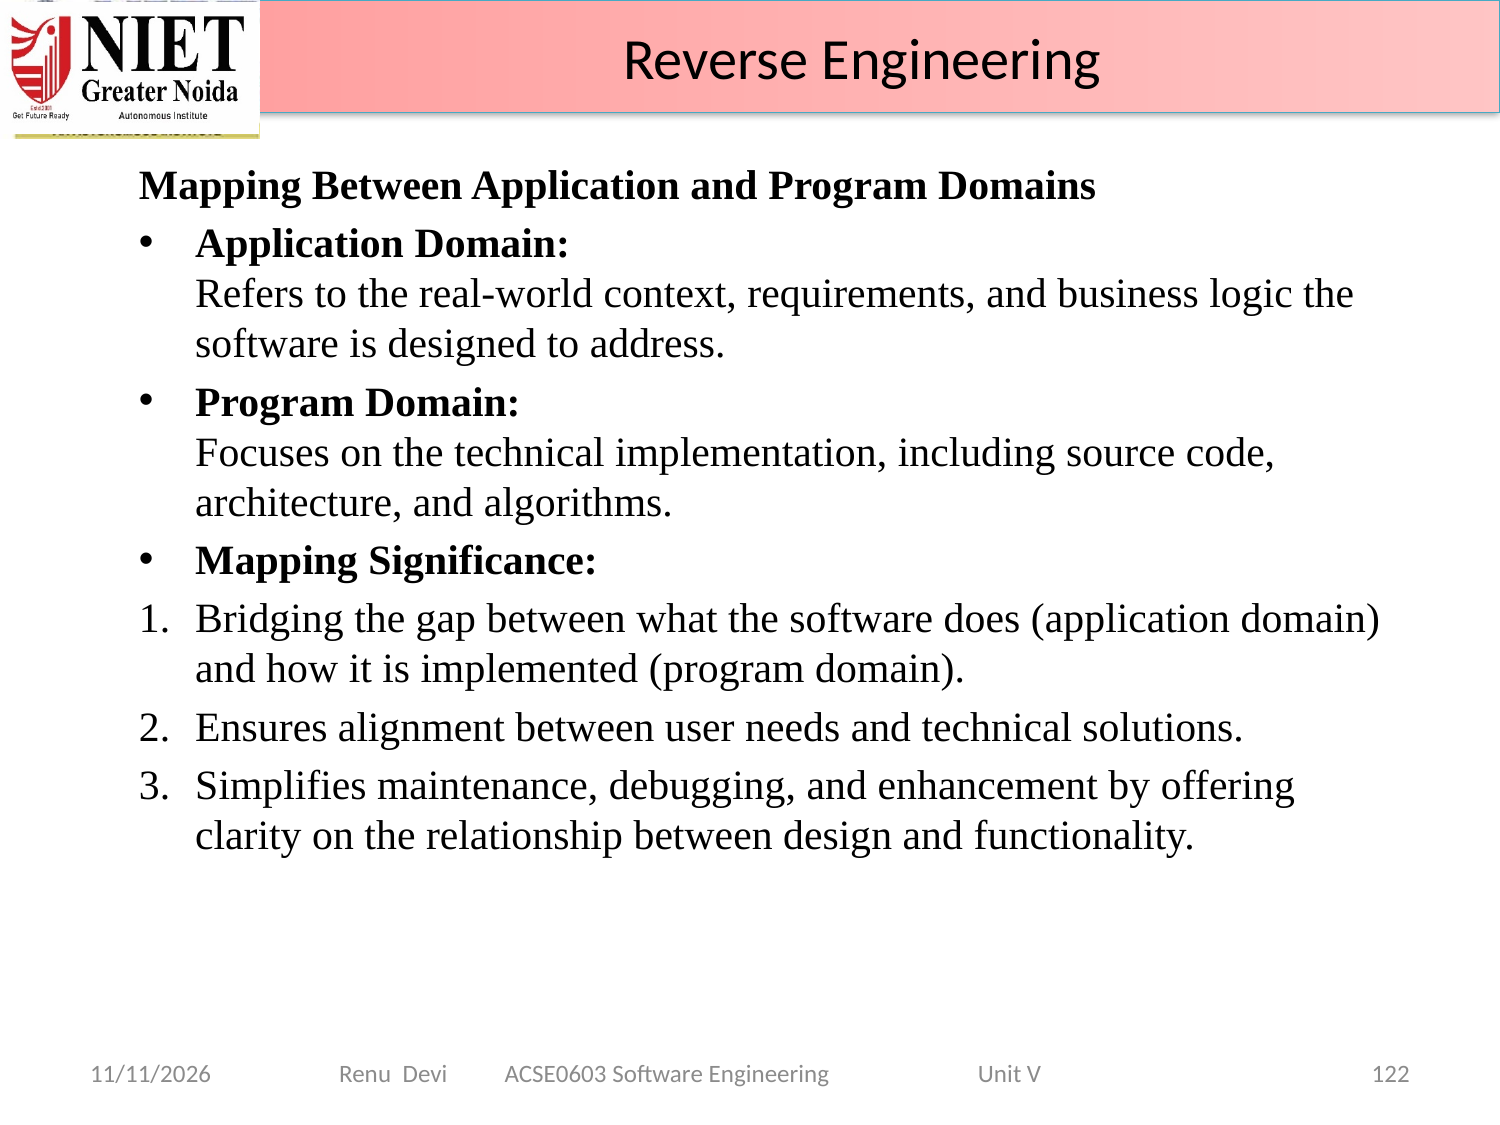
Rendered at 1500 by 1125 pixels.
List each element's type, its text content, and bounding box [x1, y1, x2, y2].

picture [0, 0, 260, 140]
text_box Reverse Engineering [261, 0, 1500, 113]
footer Renu Devi ACSE0603 Software Engineering Unit V [259, 1042, 1074, 1103]
text_box [74, 199, 1425, 1005]
slide_number 122 [1074, 1042, 1425, 1103]
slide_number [75, 1042, 259, 1103]
list Mapping Between Application and Program Domains Application Domain: Refers to the real-world context, requirements, and business logic the software is designed to address. Program Domain: Focuses on the technical implementation, including source code, architecture, and algorithms. Mapping Significance: Bridging the gap between what the software does (application domain) and how it is implemented (program domain). Ensures alignment between user needs and technical solutions. Simplifies maintenance, debugging, and enhancement by offering clarity on the relationship between design and functionality. [123, 150, 1425, 199]
